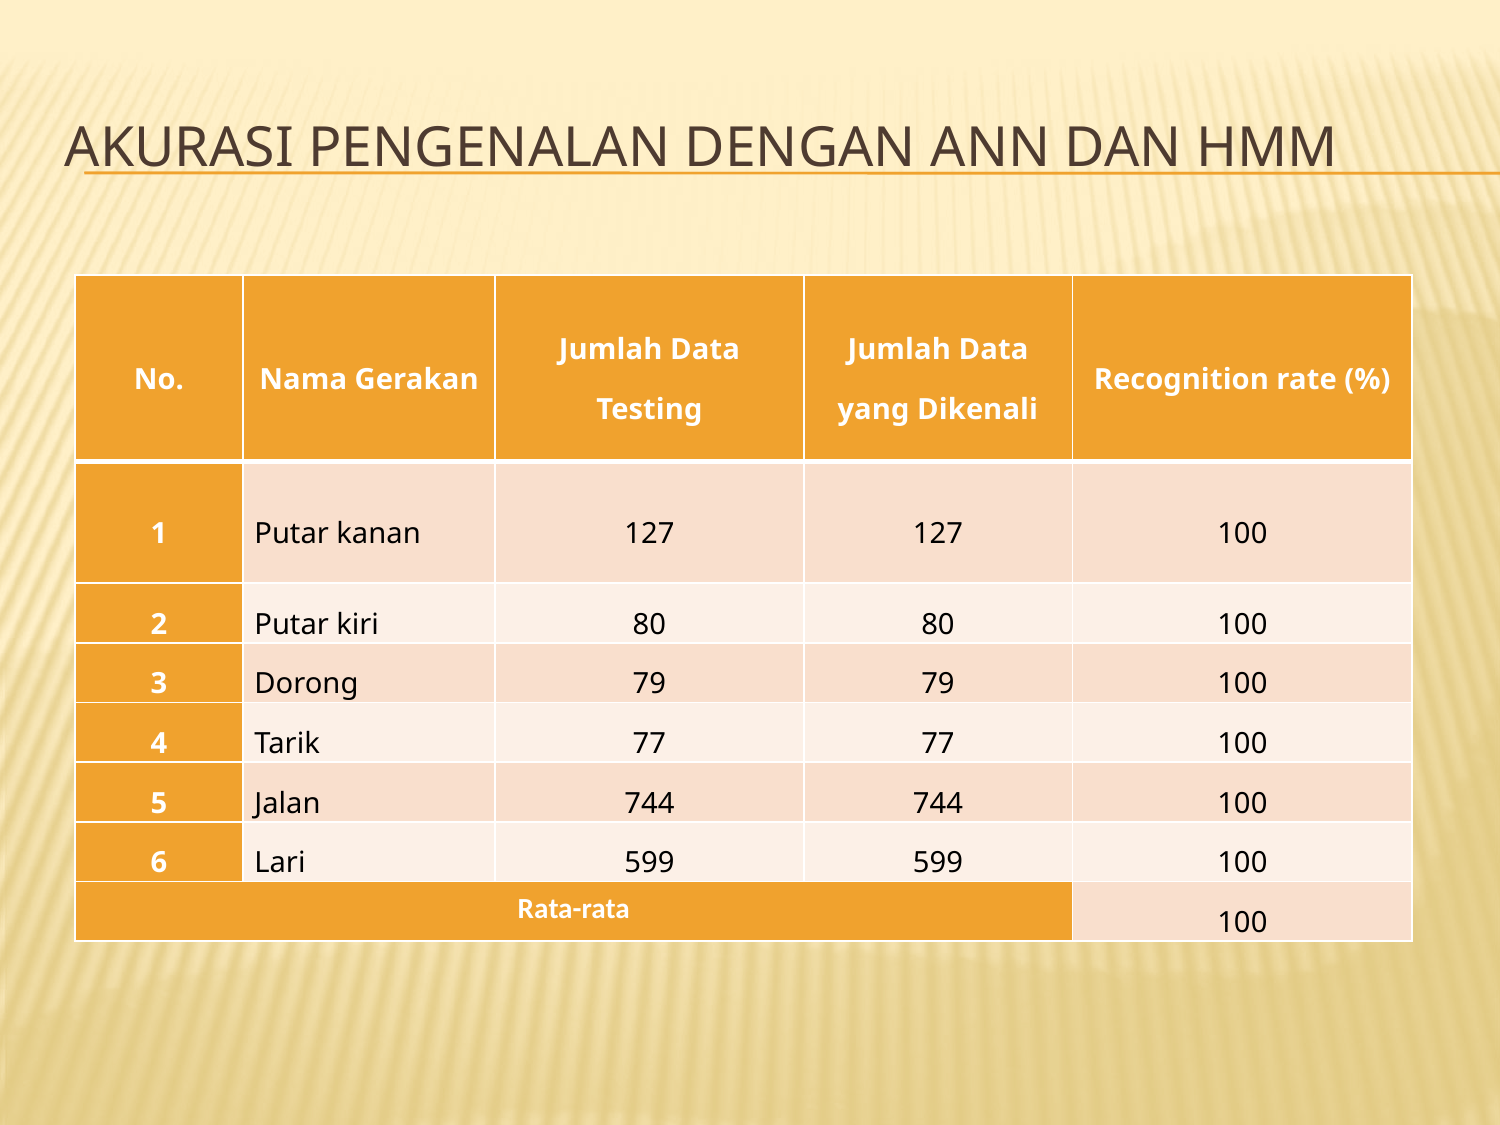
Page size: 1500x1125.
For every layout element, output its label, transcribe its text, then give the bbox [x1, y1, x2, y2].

table_cell Dorong [244, 644, 494, 702]
table_cell Jalan [244, 763, 494, 821]
table_cell 744 [805, 763, 1072, 821]
table_cell 80 [496, 584, 803, 642]
table_cell 79 [805, 644, 1072, 702]
table_cell 77 [805, 703, 1072, 761]
table_cell 4 [76, 703, 242, 761]
table_cell Lari [244, 823, 494, 881]
table_cell 127 [496, 464, 803, 582]
table_cell 599 [496, 823, 803, 881]
table_header No. [76, 276, 242, 459]
table_cell Tarik [244, 703, 494, 761]
title Akurasi pengenalan dengan ANN dan HMM [50, 75, 1475, 213]
table_cell 2 [76, 584, 242, 642]
table_cell 80 [805, 584, 1072, 642]
table_cell 744 [496, 763, 803, 821]
table_header Jumlah Data yang Dikenali [805, 276, 1072, 459]
table_cell 100 [1073, 584, 1411, 642]
table_cell 599 [805, 823, 1072, 881]
table_cell 100 [1073, 823, 1411, 881]
table_cell 6 [76, 823, 242, 881]
table_cell Rata-rata [76, 882, 1072, 940]
table_cell 79 [496, 644, 803, 702]
table_cell 1 [76, 464, 242, 582]
table_header Jumlah Data Testing [496, 276, 803, 459]
table_cell 127 [805, 464, 1072, 582]
table_header Nama Gerakan [244, 276, 494, 459]
table_cell 100 [1073, 882, 1411, 940]
table_header Recognition rate (%) [1073, 276, 1411, 459]
table_cell 77 [496, 703, 803, 761]
table_cell Putar kanan [244, 464, 494, 582]
table_cell 100 [1073, 464, 1411, 582]
table_cell 5 [76, 763, 242, 821]
table_cell Putar kiri [244, 584, 494, 642]
table_cell 100 [1073, 763, 1411, 821]
table_cell 100 [1073, 644, 1411, 702]
table_cell 3 [76, 644, 242, 702]
table_cell 100 [1073, 703, 1411, 761]
